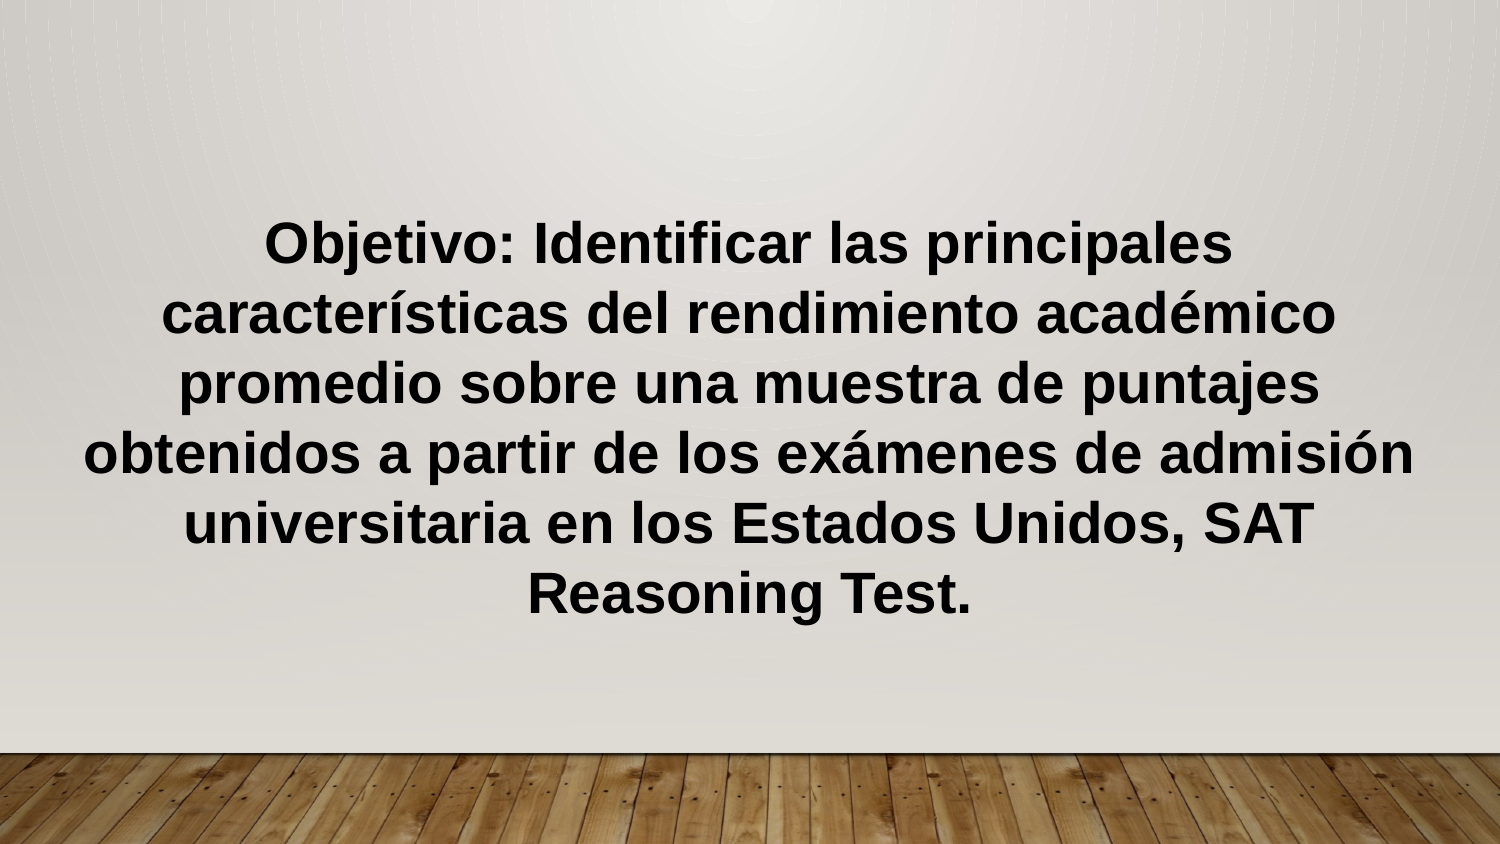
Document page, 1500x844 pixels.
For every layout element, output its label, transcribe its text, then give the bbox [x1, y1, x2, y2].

picture [0, 753, 1500, 844]
title Objetivo: Identificar las principales características del rendimiento académico promedio sobre una muestra de puntajes obtenidos a partir de los exámenes de admisión universitaria en los Estados Unidos, SAT Reasoning Test. [51, 189, 1449, 284]
